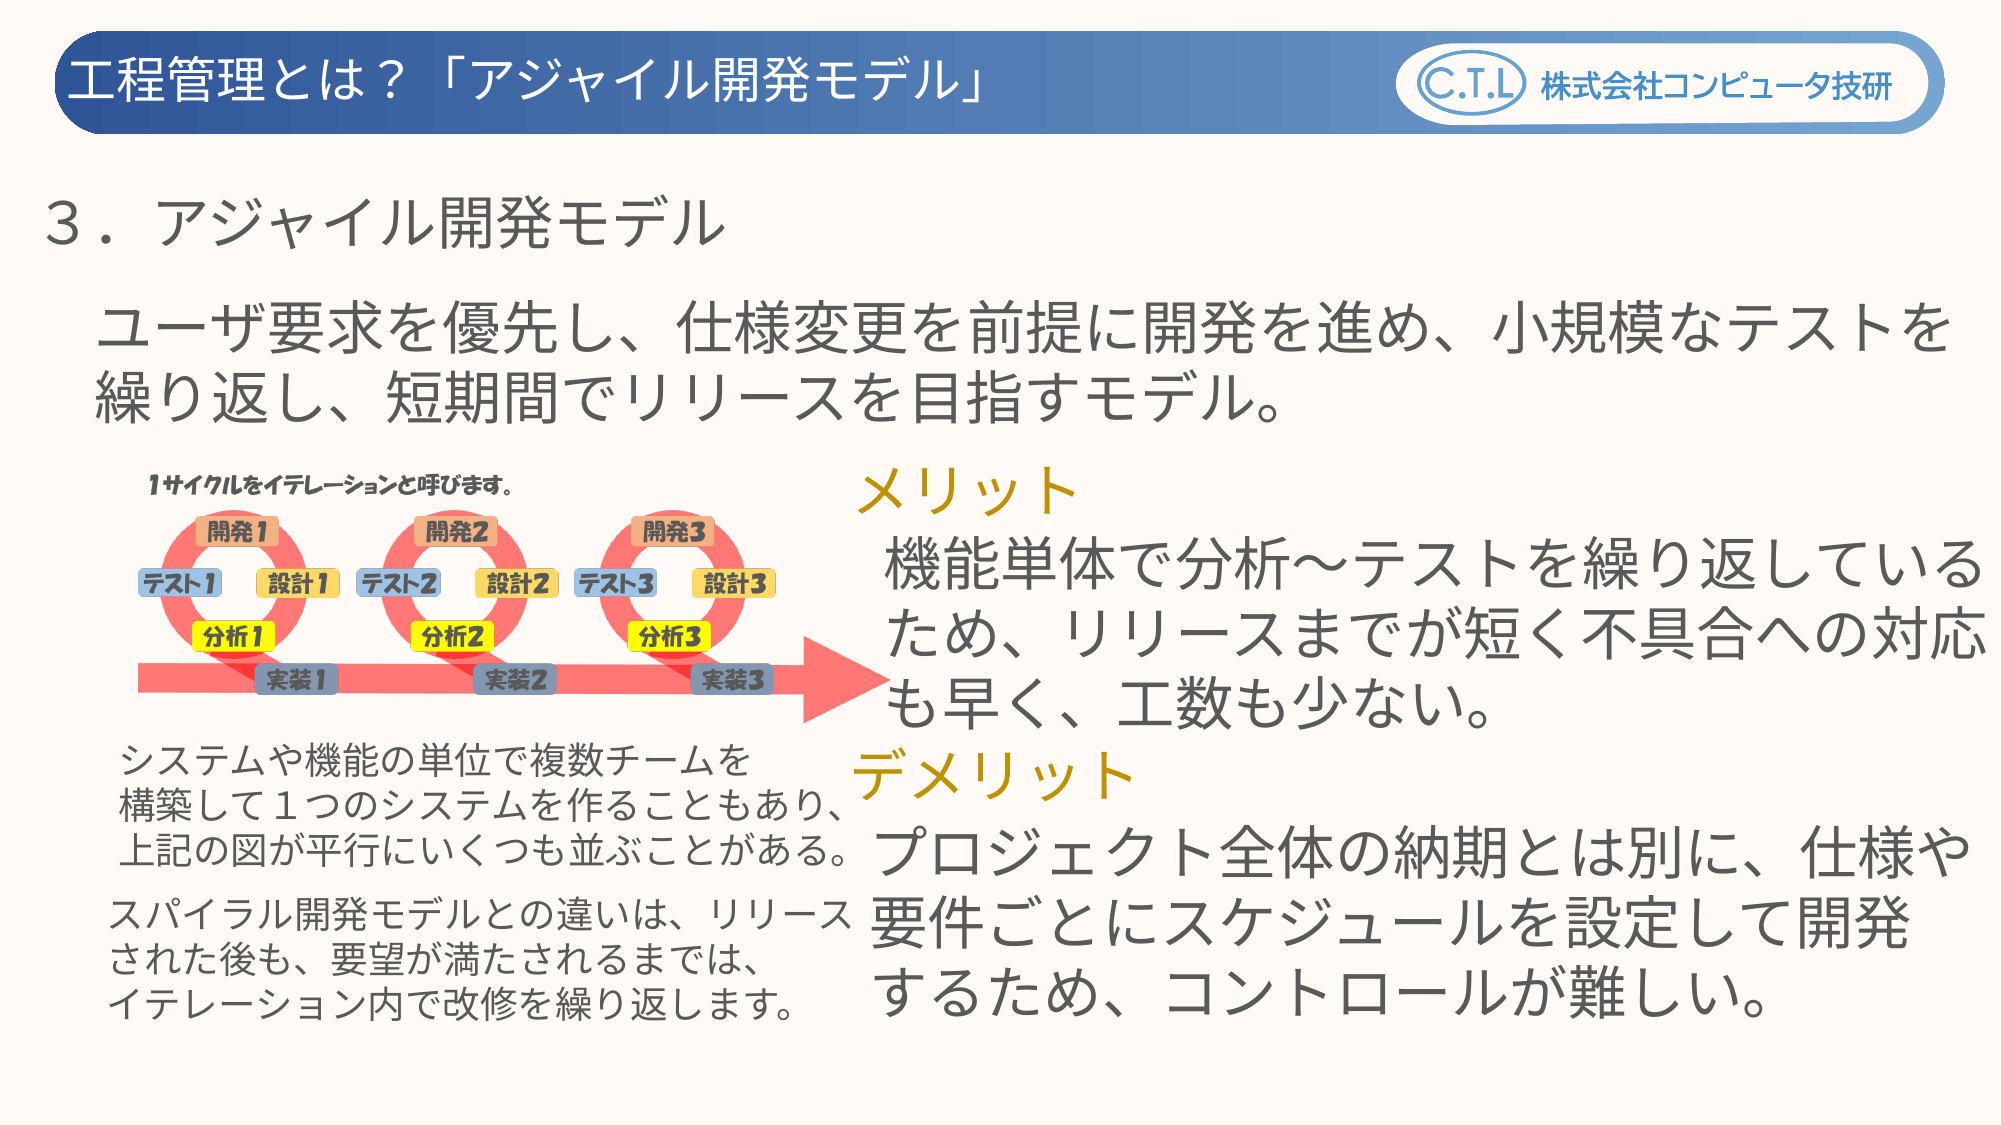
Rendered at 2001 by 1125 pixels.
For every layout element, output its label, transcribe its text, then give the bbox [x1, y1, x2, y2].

text_box 機能単体で分析～テストを繰り返している ため、リリースまでが短く不具合への対応 も早く、工数も少ない。 [979, 519, 2000, 745]
text_box ユーザ要求を優先し、仕様変更を前提に開発を進め、小規模なテストを 繰り返し、短期間でリリースを目指すモデル。 [79, 283, 1973, 439]
picture [129, 462, 979, 768]
text_box デメリット [883, 745, 1156, 809]
text_box スパイラル開発モデルとの違いは、リリース された後も、要望が満たされるまでは、 イテレーション内で改修を繰り返します。 [91, 883, 870, 1034]
text_box 工程管理とは？「アジャイル開発モデル」 [51, 41, 1027, 117]
text_box メリット [836, 446, 1099, 519]
text_box ３．アジャイル開発モデル [19, 178, 743, 264]
text_box プロジェクト全体の納期とは別に、仕様や 要件ごとにスケジュールを設定して開発 するため、コントロールが難しい。 [854, 809, 1989, 1034]
text_box システムや機能の単位で複数チームを 構築して１つのシステムを作ることもあり、 上記の図が平行にいくつも並ぶことがある。 [103, 730, 883, 880]
